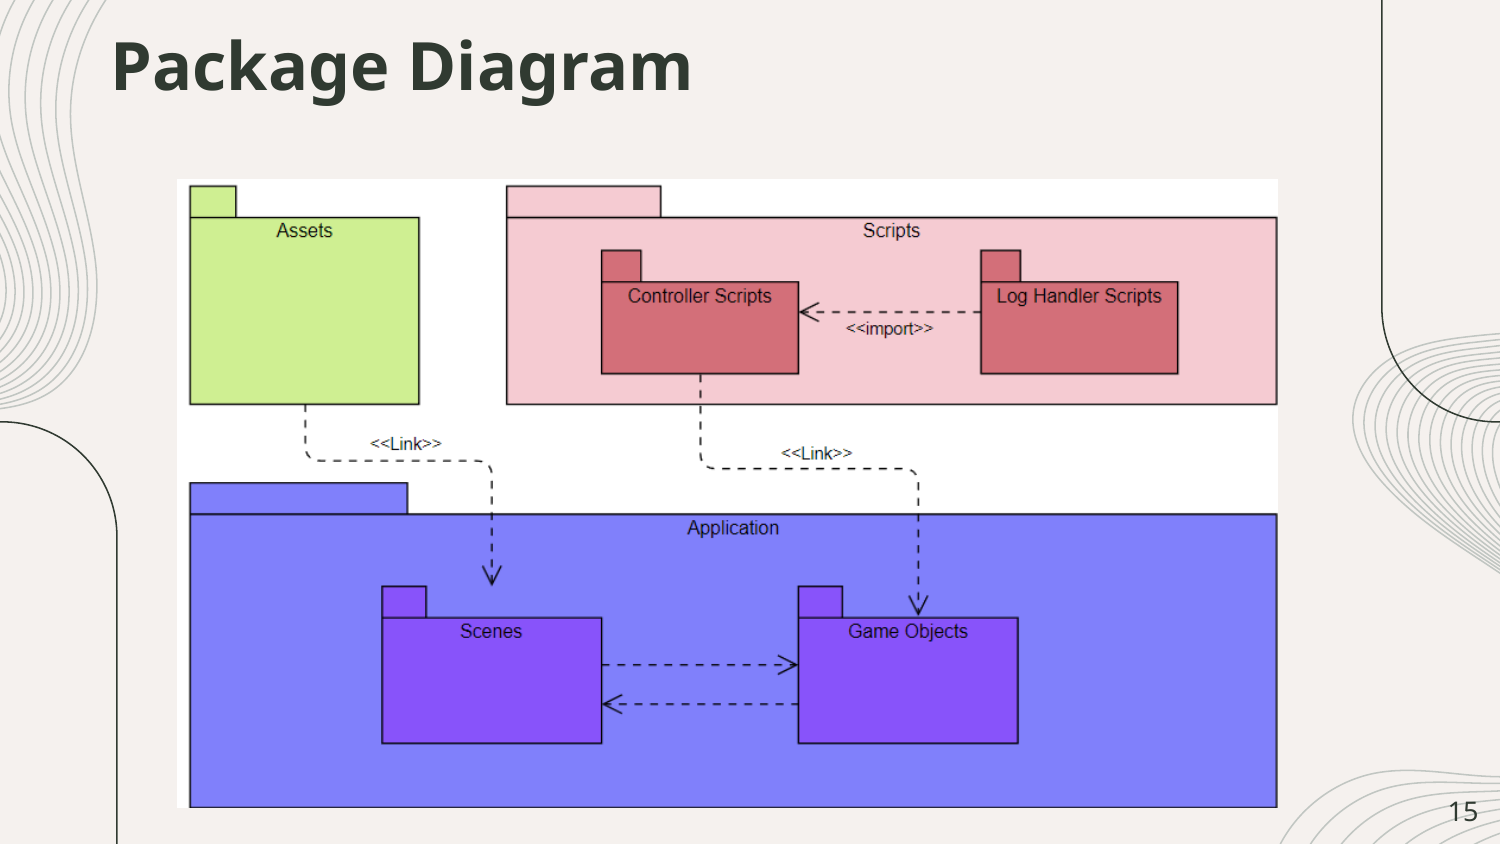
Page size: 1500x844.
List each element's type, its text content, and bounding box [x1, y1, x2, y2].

picture [177, 179, 1279, 808]
title Package Diagram [95, 8, 1409, 147]
slide_number 15 [1403, 779, 1494, 844]
